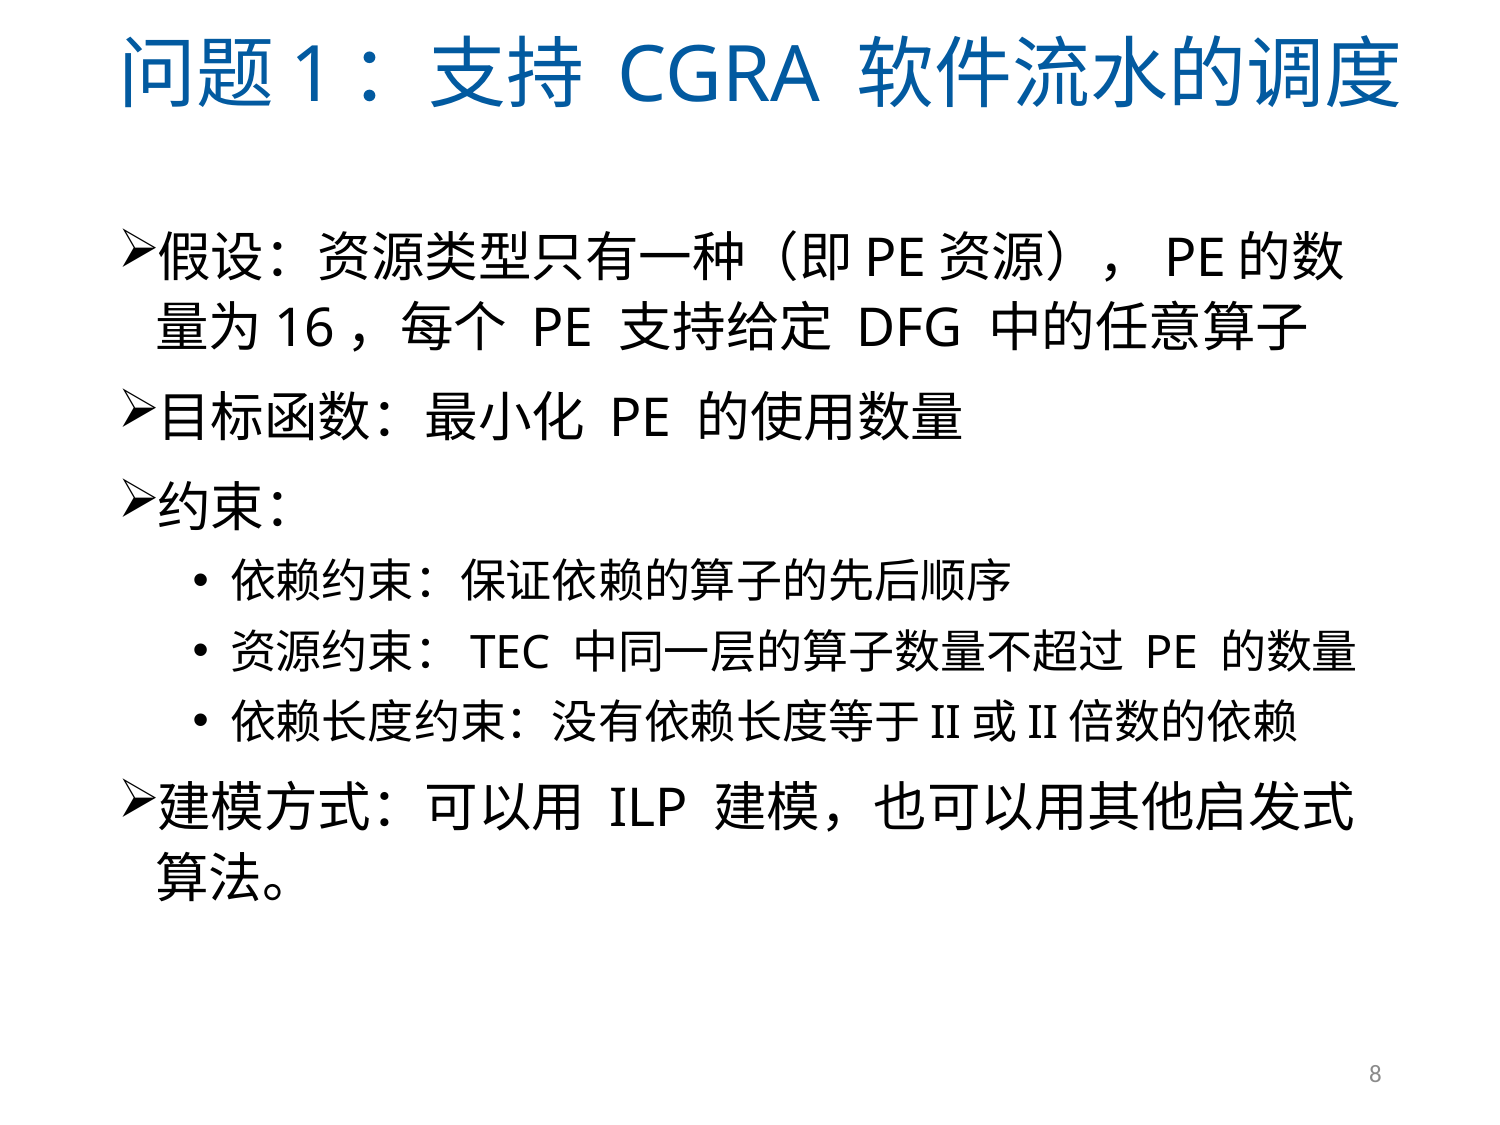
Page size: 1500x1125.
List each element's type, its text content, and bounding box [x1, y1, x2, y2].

list 假设：资源类型只有一种（即PE资源），PE的数量为16，每个 PE 支持给定 DFG 中的任意算子 目标函数：最小化 PE 的使用数量 约束： 依赖约束：保证依赖的算子的先后顺序 资源约束：TEC 中同一层的算子数量不超过 PE 的数量 依赖长度约束：没有依赖长度等于II或II倍数的依赖 建模方式：可以用 ILP 建模，也可以用其他启发式算法。 [103, 208, 1397, 1014]
slide_number 8 [1059, 1042, 1397, 1103]
title 问题1：支持 CGRA 软件流水的调度 [103, 17, 1500, 135]
